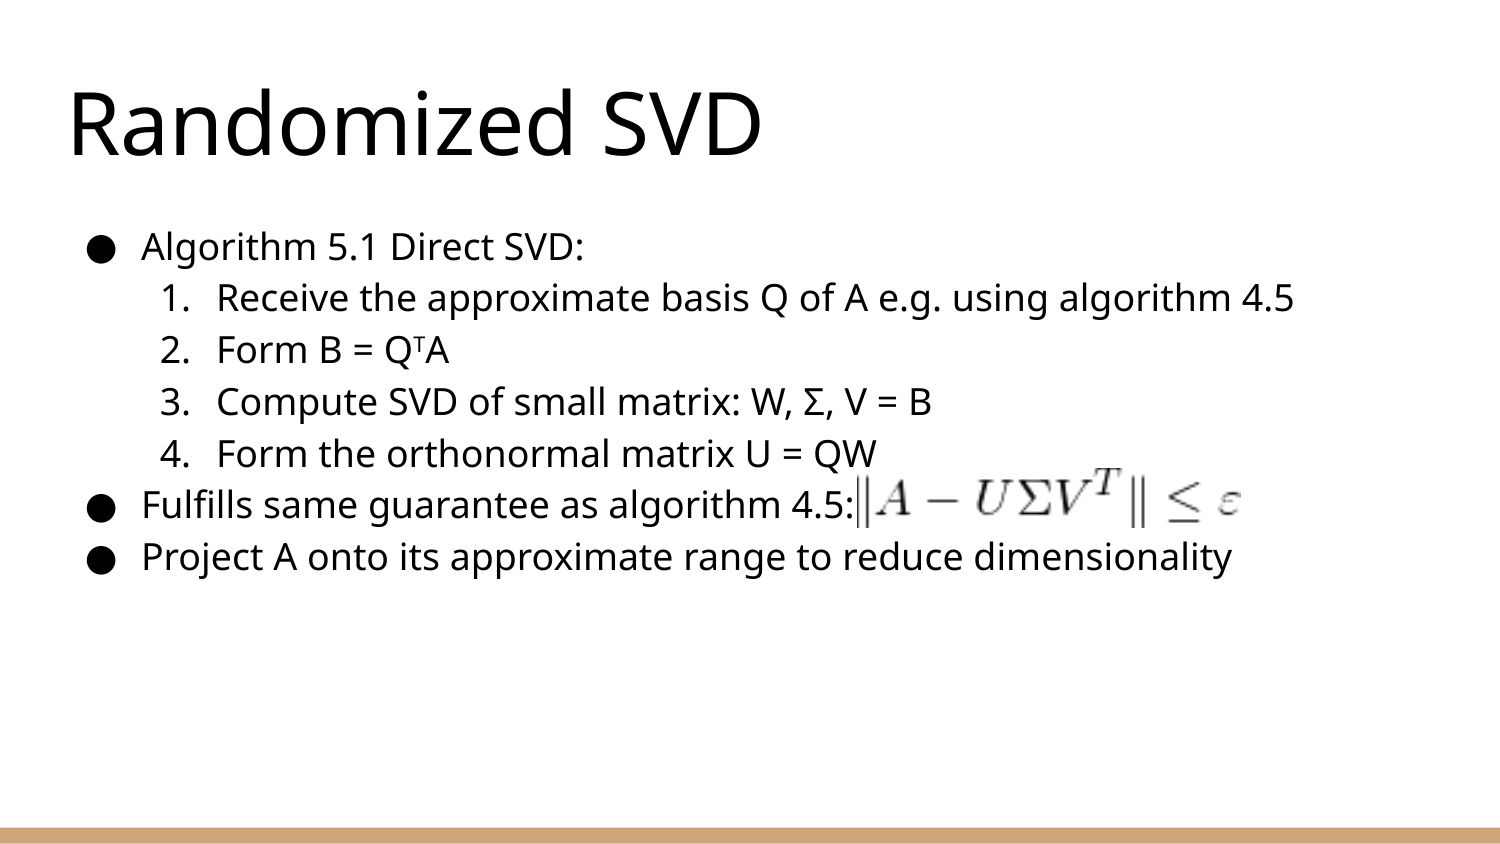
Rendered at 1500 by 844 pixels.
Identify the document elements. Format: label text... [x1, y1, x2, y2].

list Algorithm 5.1 Direct SVD: Receive the approximate basis Q of A e.g. using algorithm 4.5 Form B = QTA Compute SVD of small matrix: W, Σ, V = B Form the orthonormal matrix U = QW Fulfills same guarantee as algorithm 4.5: Project A onto its approximate range to reduce dimensionality [51, 200, 1449, 752]
picture [857, 468, 1241, 528]
title Randomized SVD [51, 51, 1449, 189]
